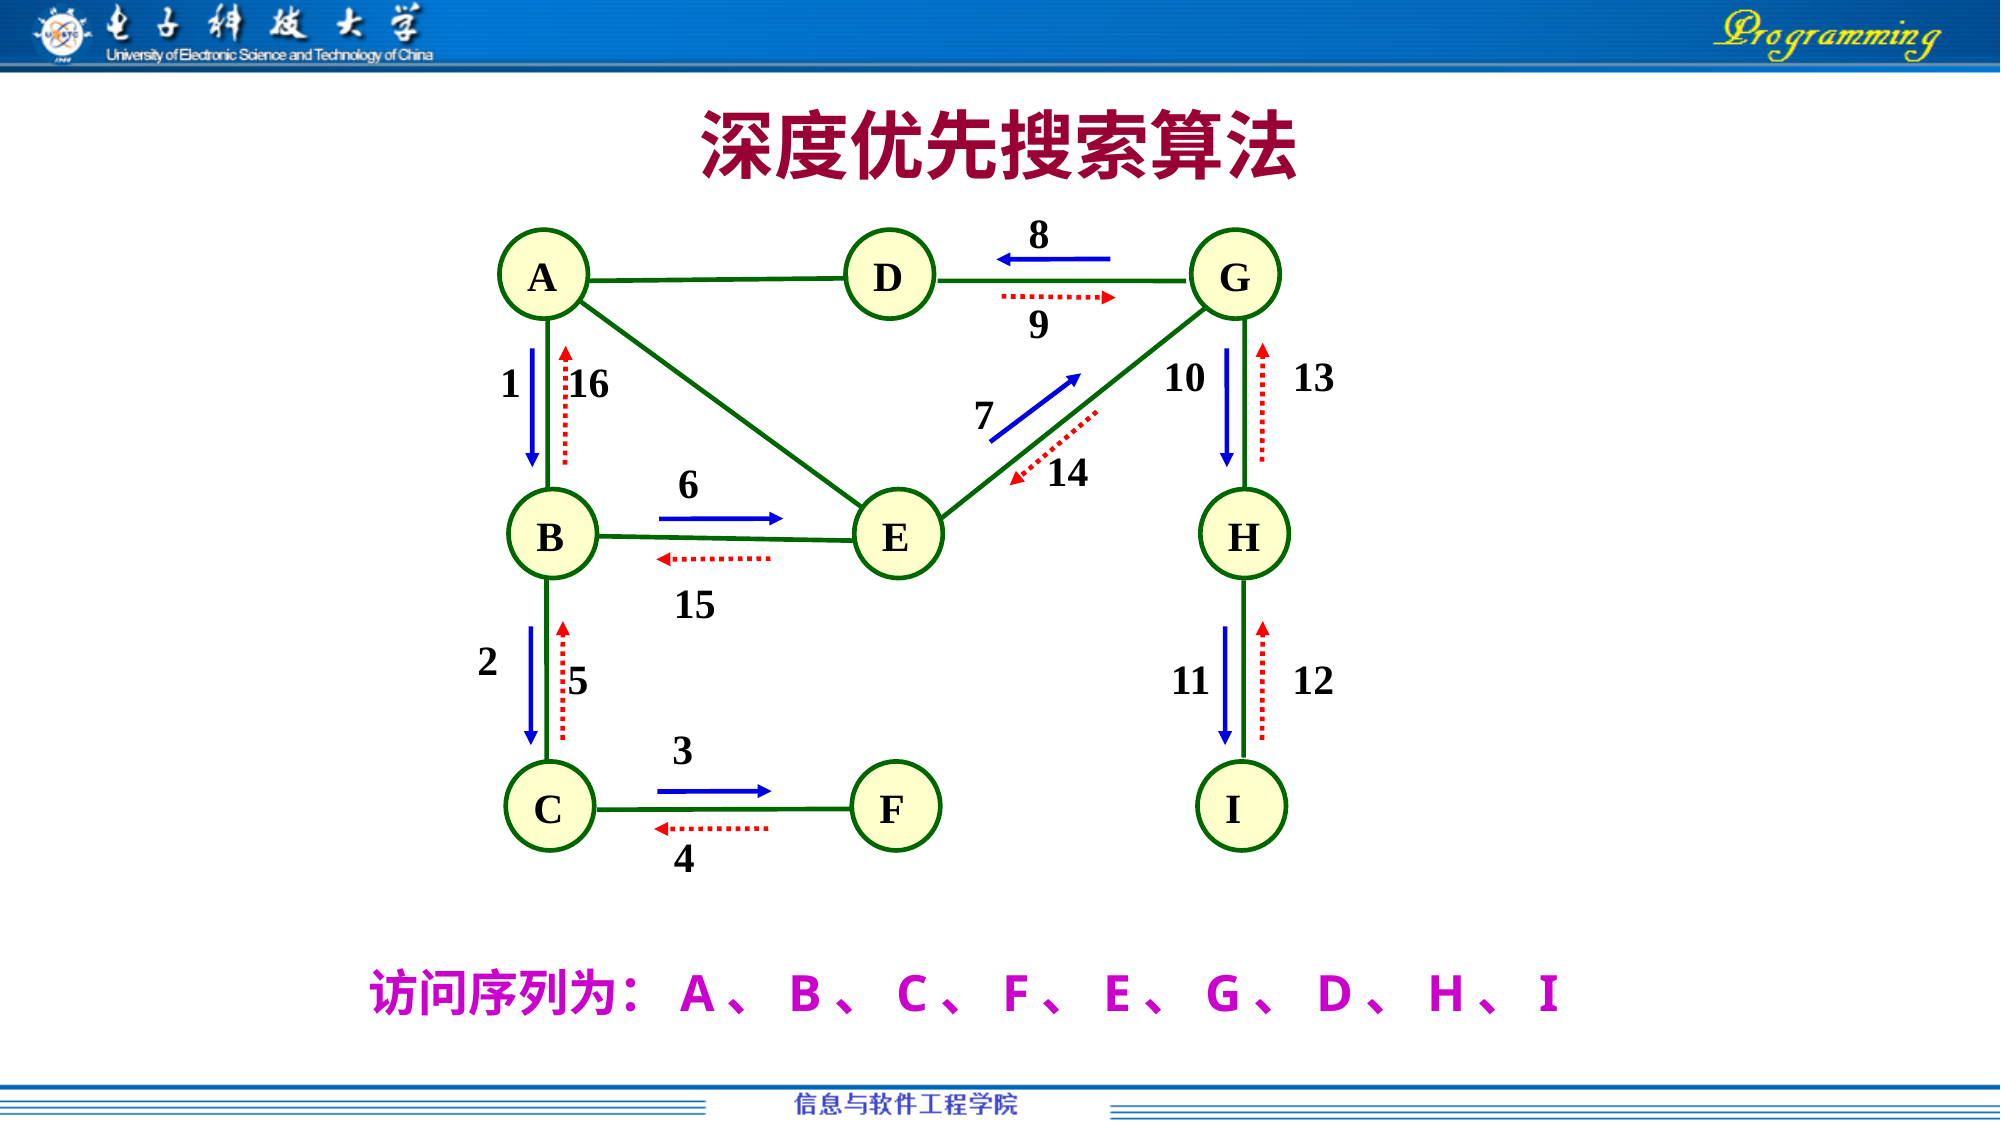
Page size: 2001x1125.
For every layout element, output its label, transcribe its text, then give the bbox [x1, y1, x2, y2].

picture [0, 0, 2000, 1125]
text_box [462, 199, 1351, 913]
title 深度优先搜索算法 [150, 87, 1850, 200]
text_box 访问序列为：A、B、C、F、E、G、D、H、I [353, 953, 1799, 1029]
